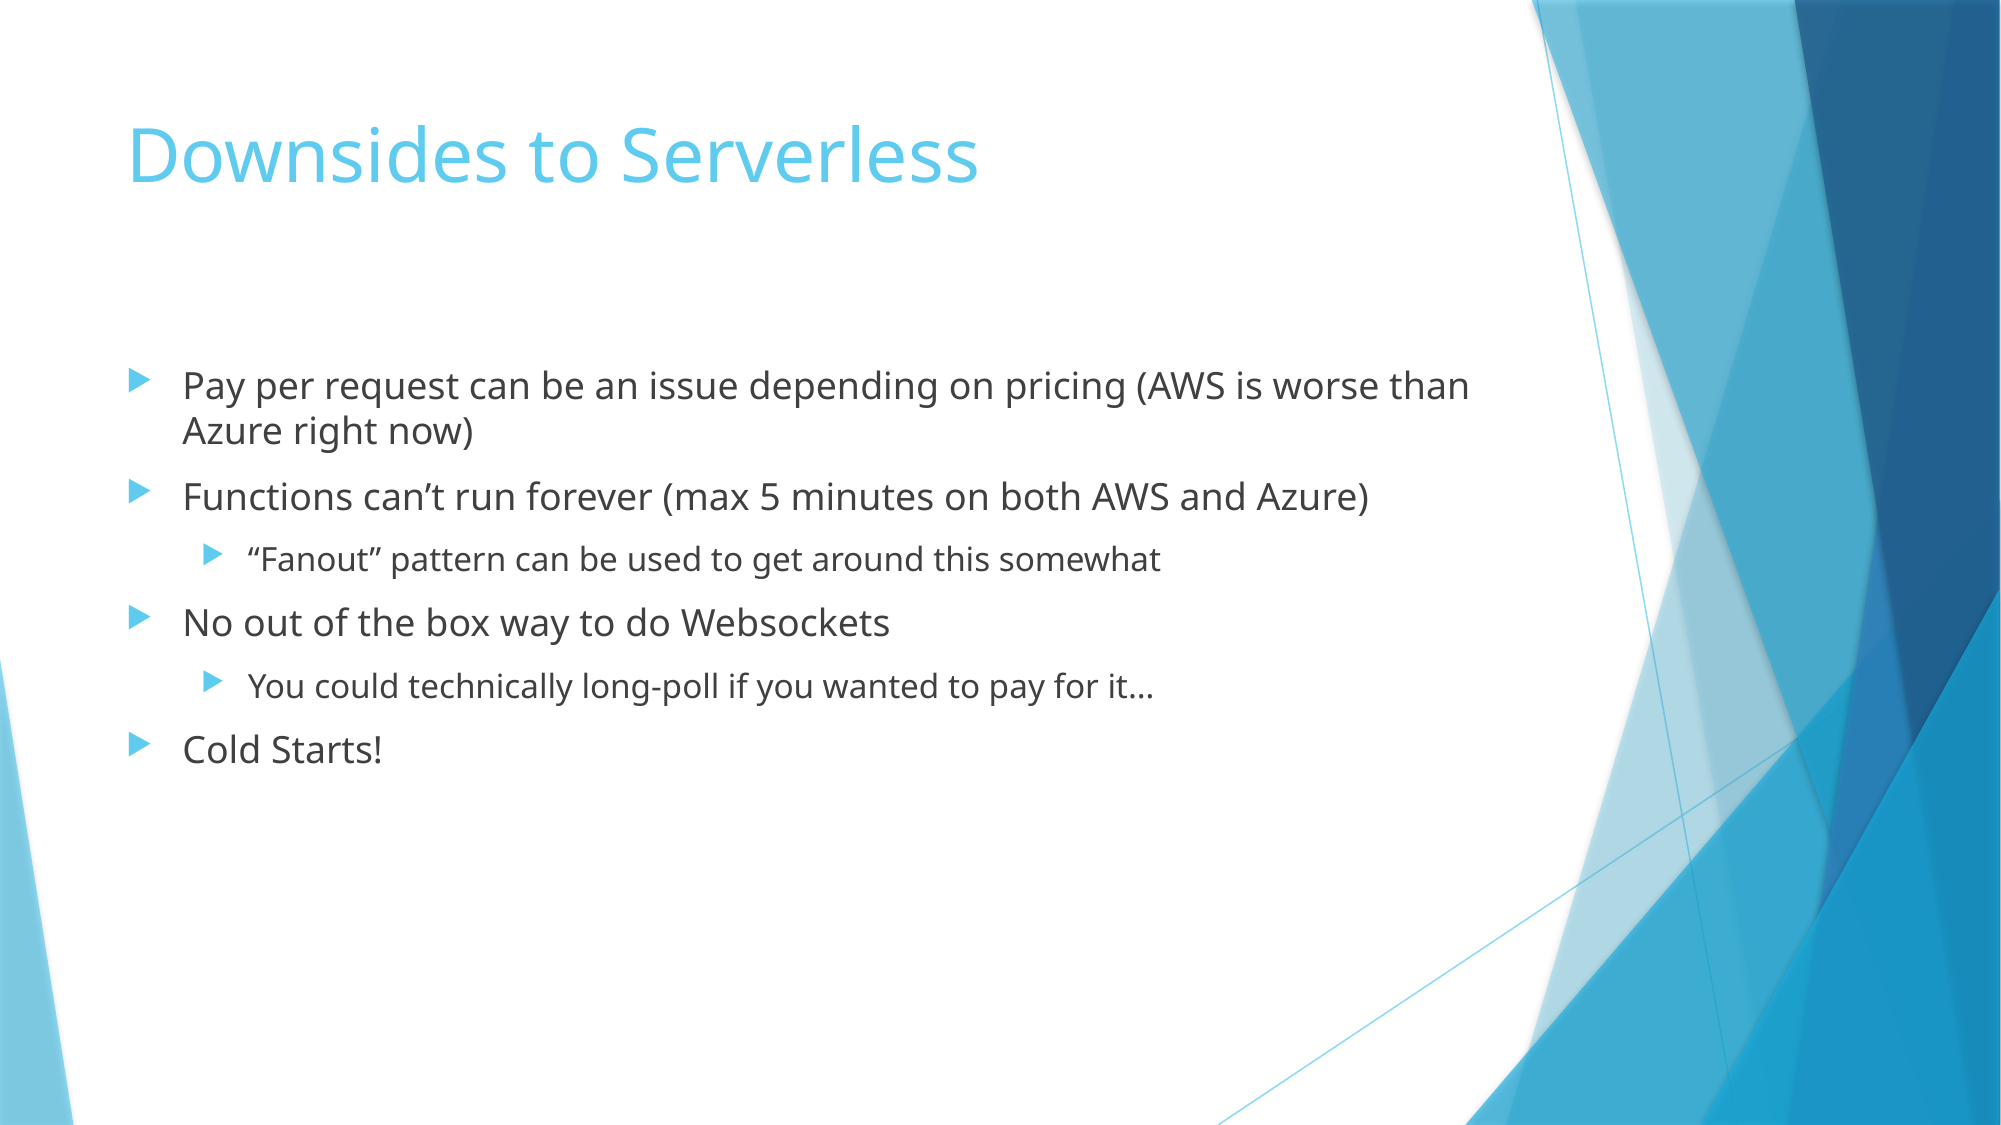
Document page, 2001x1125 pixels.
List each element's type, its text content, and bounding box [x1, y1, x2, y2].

title Downsides to Serverless [111, 99, 1522, 317]
list Pay per request can be an issue depending on pricing (AWS is worse than Azure right now) Functions can’t run forever (max 5 minutes on both AWS and Azure) “Fanout” pattern can be used to get around this somewhat No out of the box way to do Websockets You could technically long-poll if you wanted to pay for it… Cold Starts! [111, 354, 1522, 992]
